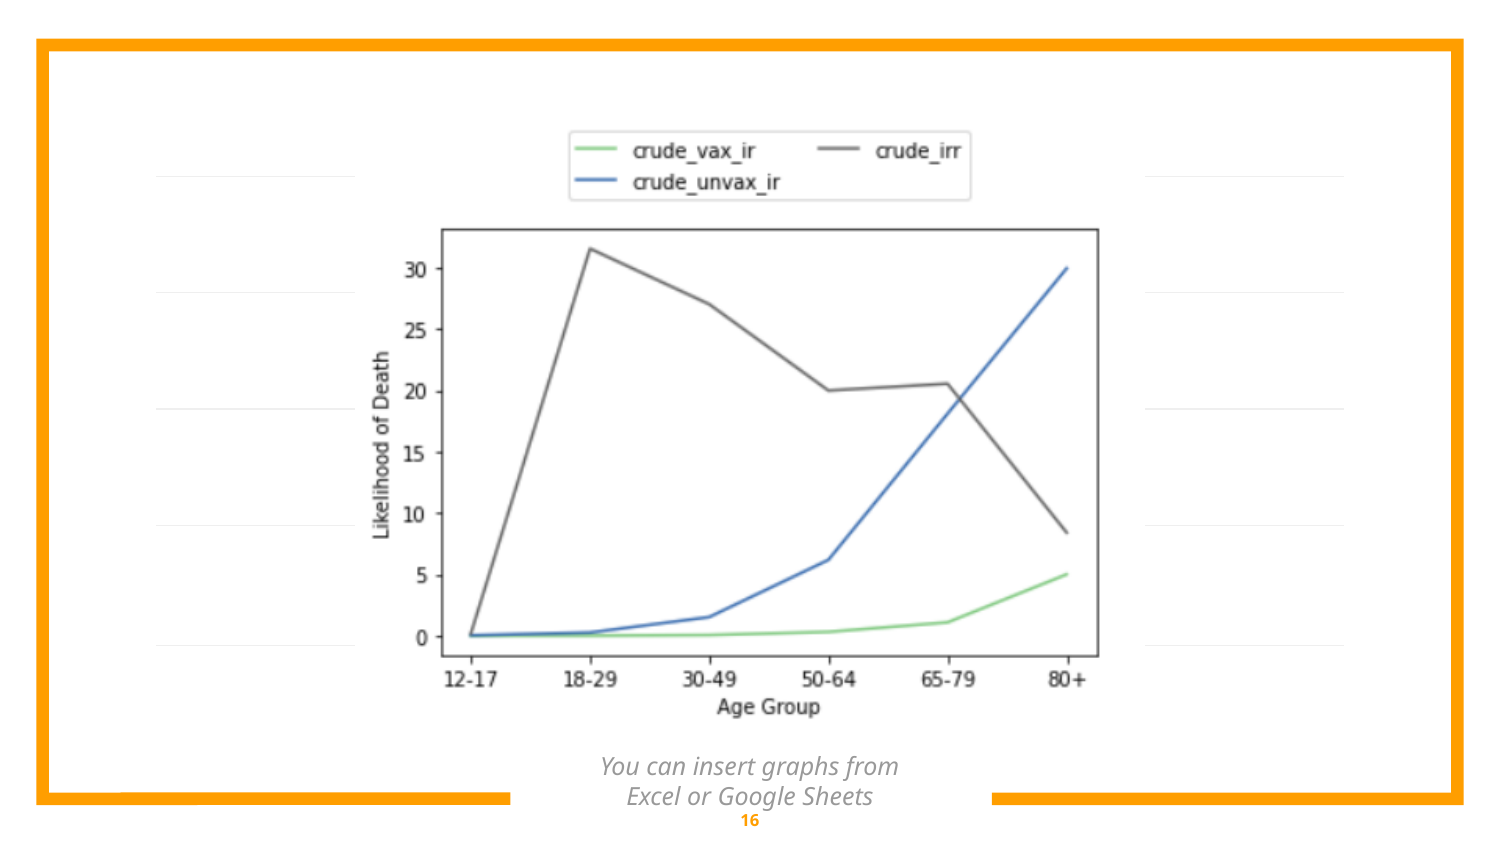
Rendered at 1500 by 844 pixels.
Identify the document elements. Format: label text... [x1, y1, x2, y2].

slide_number 16 [0, 798, 1500, 844]
list You can insert graphs from Excel or Google Sheets [509, 750, 991, 798]
picture [355, 102, 1145, 741]
